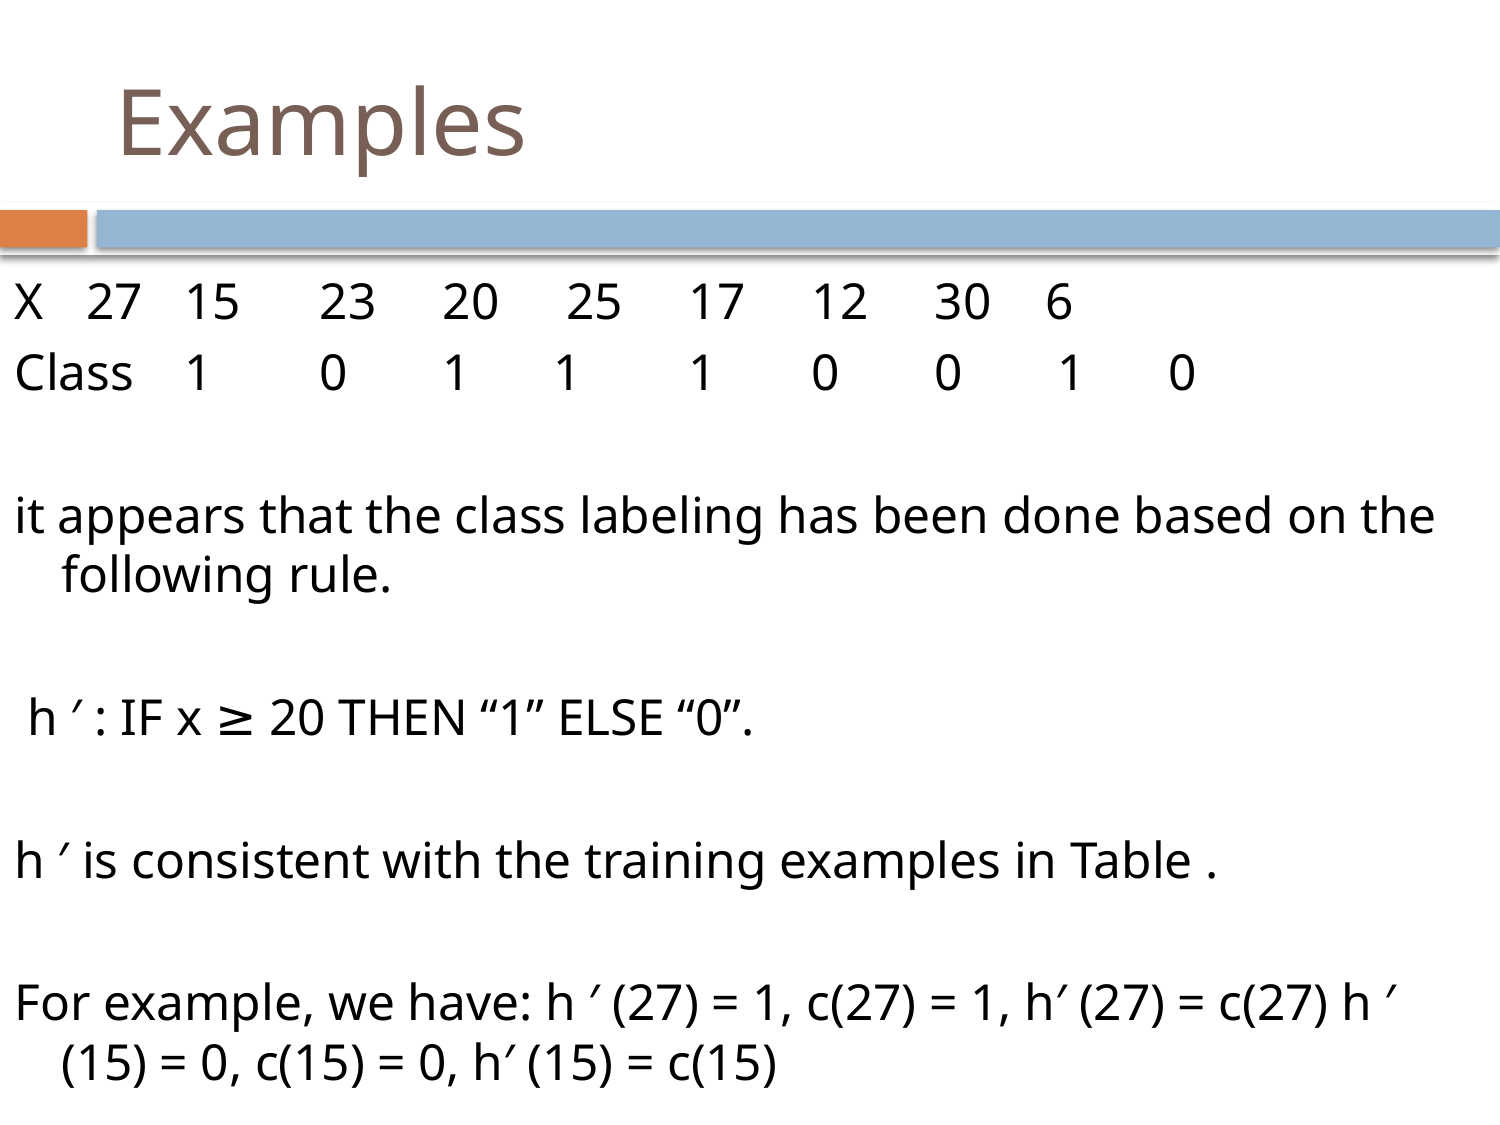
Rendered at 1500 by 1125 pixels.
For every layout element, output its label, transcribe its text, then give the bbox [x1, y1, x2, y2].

list X 27 15 23 20 25 17 12 30 6 Class 1 0 1 1 1 0 0 1 0 it appears that the class labeling has been done based on the following rule. h ′ : IF x ≥ 20 THEN “1” ELSE “0”. h ′ is consistent with the training examples in Table . For example, we have: h ′ (27) = 1, c(27) = 1, h′ (27) = c(27) h ′ (15) = 0, c(15) = 0, h′ (15) = c(15) [0, 262, 1500, 1100]
title Examples [100, 37, 1438, 200]
